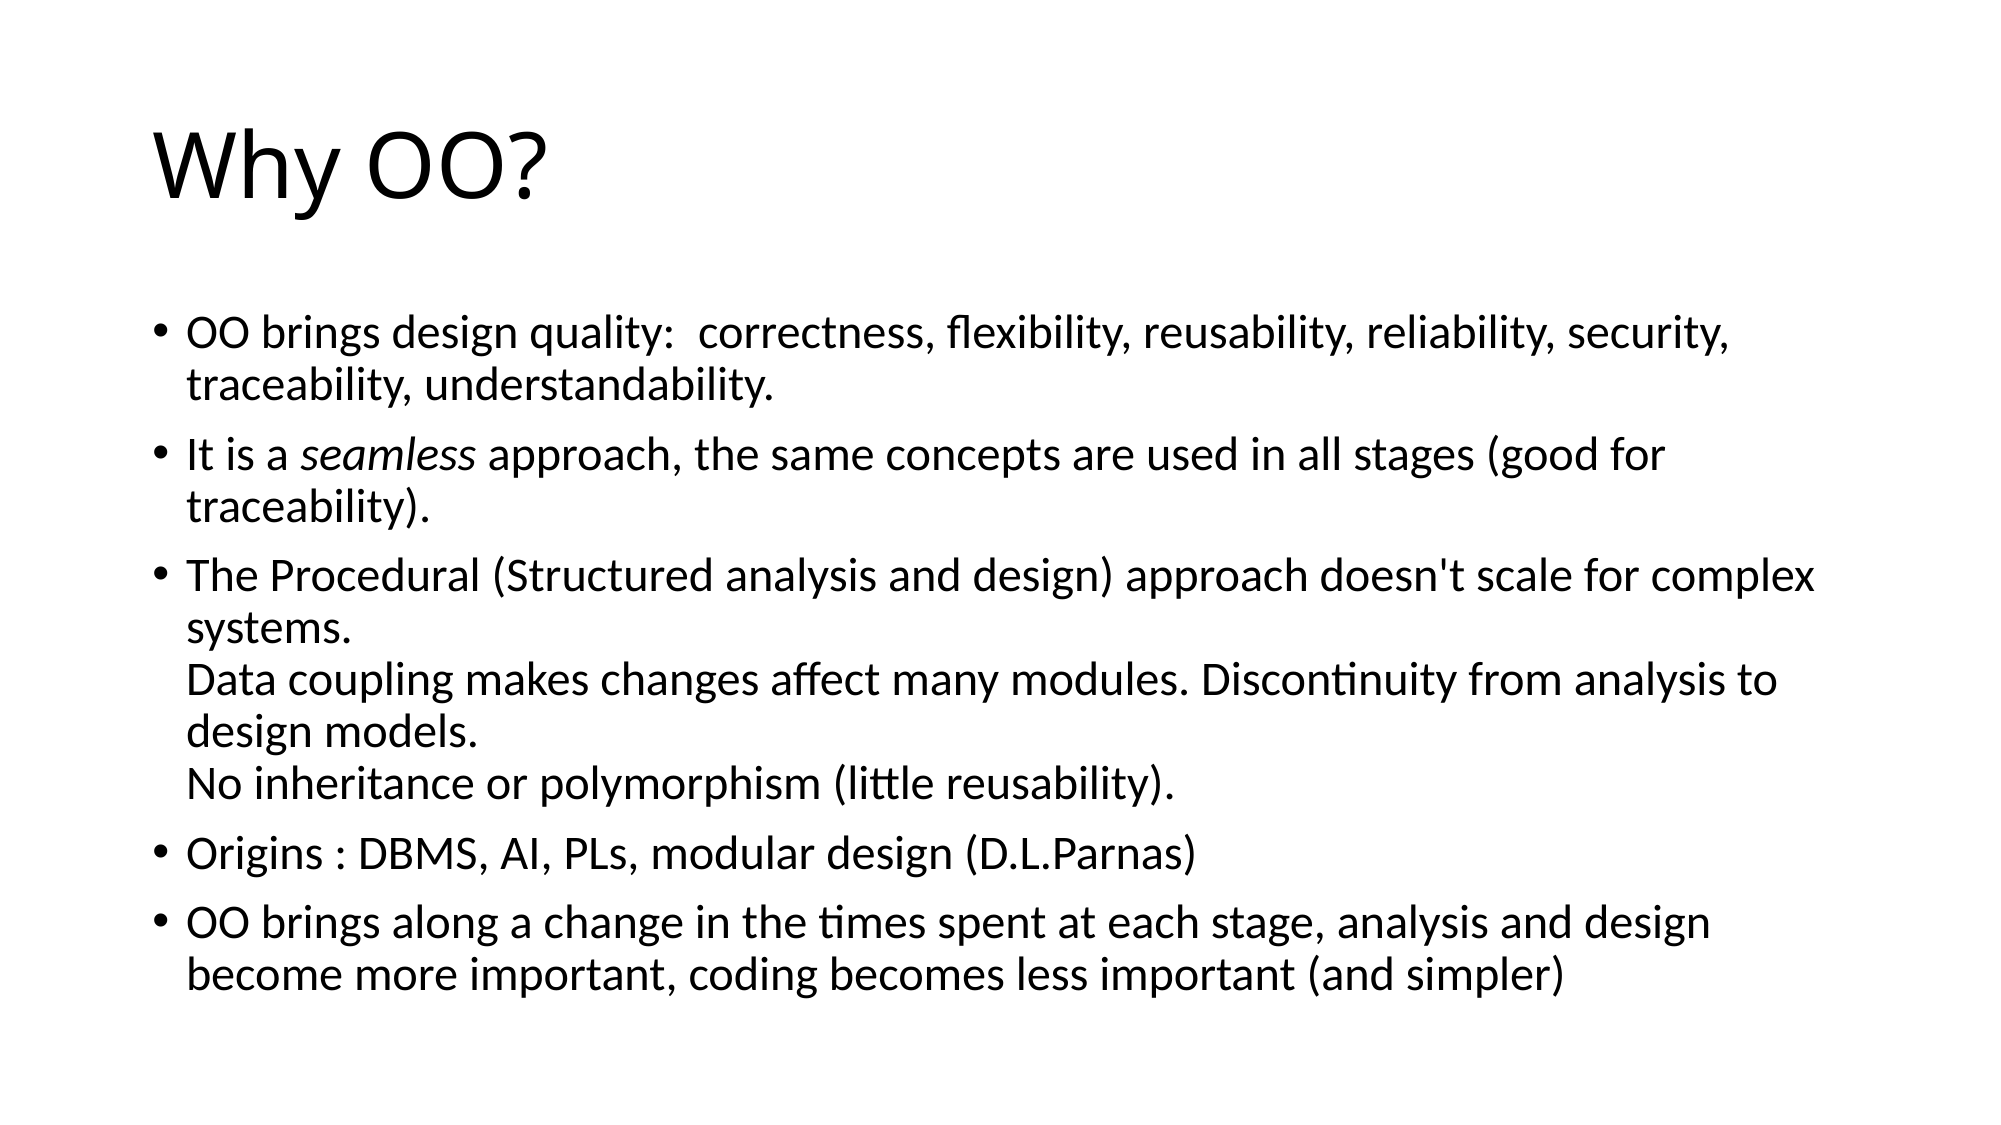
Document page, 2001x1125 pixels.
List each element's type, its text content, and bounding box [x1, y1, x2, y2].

list OO brings design quality: correctness, flexibility, reusability, reliability, security, traceability, understandability. It is a seamless approach, the same concepts are used in all stages (good for traceability). The Procedural (Structured analysis and design) approach doesn't scale for complex systems. Data coupling makes changes affect many modules. Discontinuity from analysis to design models. No inheritance or polymorphism (little reusability). Origins : DBMS, AI, PLs, modular design (D.L.Parnas) OO brings along a change in the times spent at each stage, analysis and design become more important, coding becomes less important (and simpler) [137, 299, 1863, 1014]
title Why OO? [137, 59, 1863, 278]
